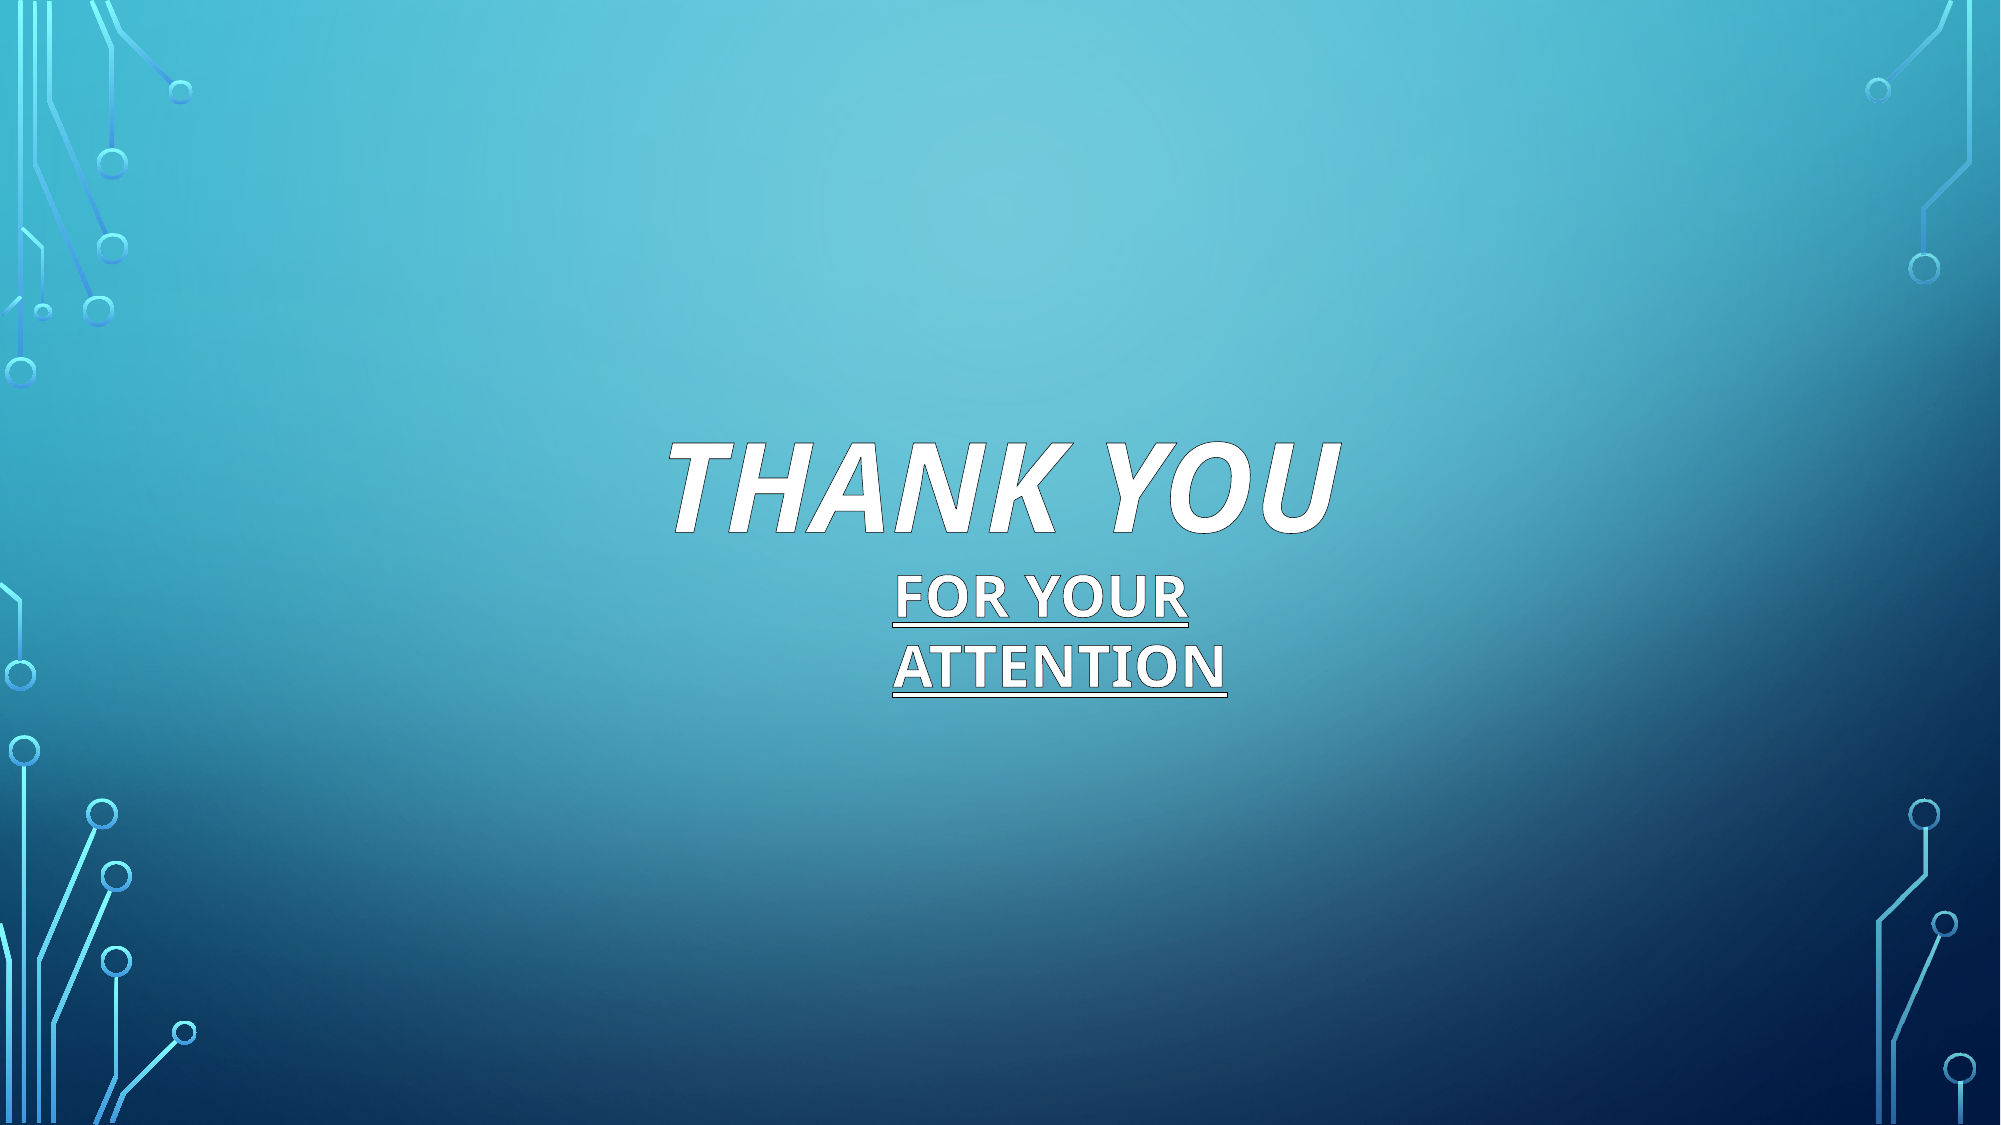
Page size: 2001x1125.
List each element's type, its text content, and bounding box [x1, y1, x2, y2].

text_box FOR YOUR ATTENTION [877, 551, 1503, 707]
title THANK YOU [187, 370, 1813, 614]
